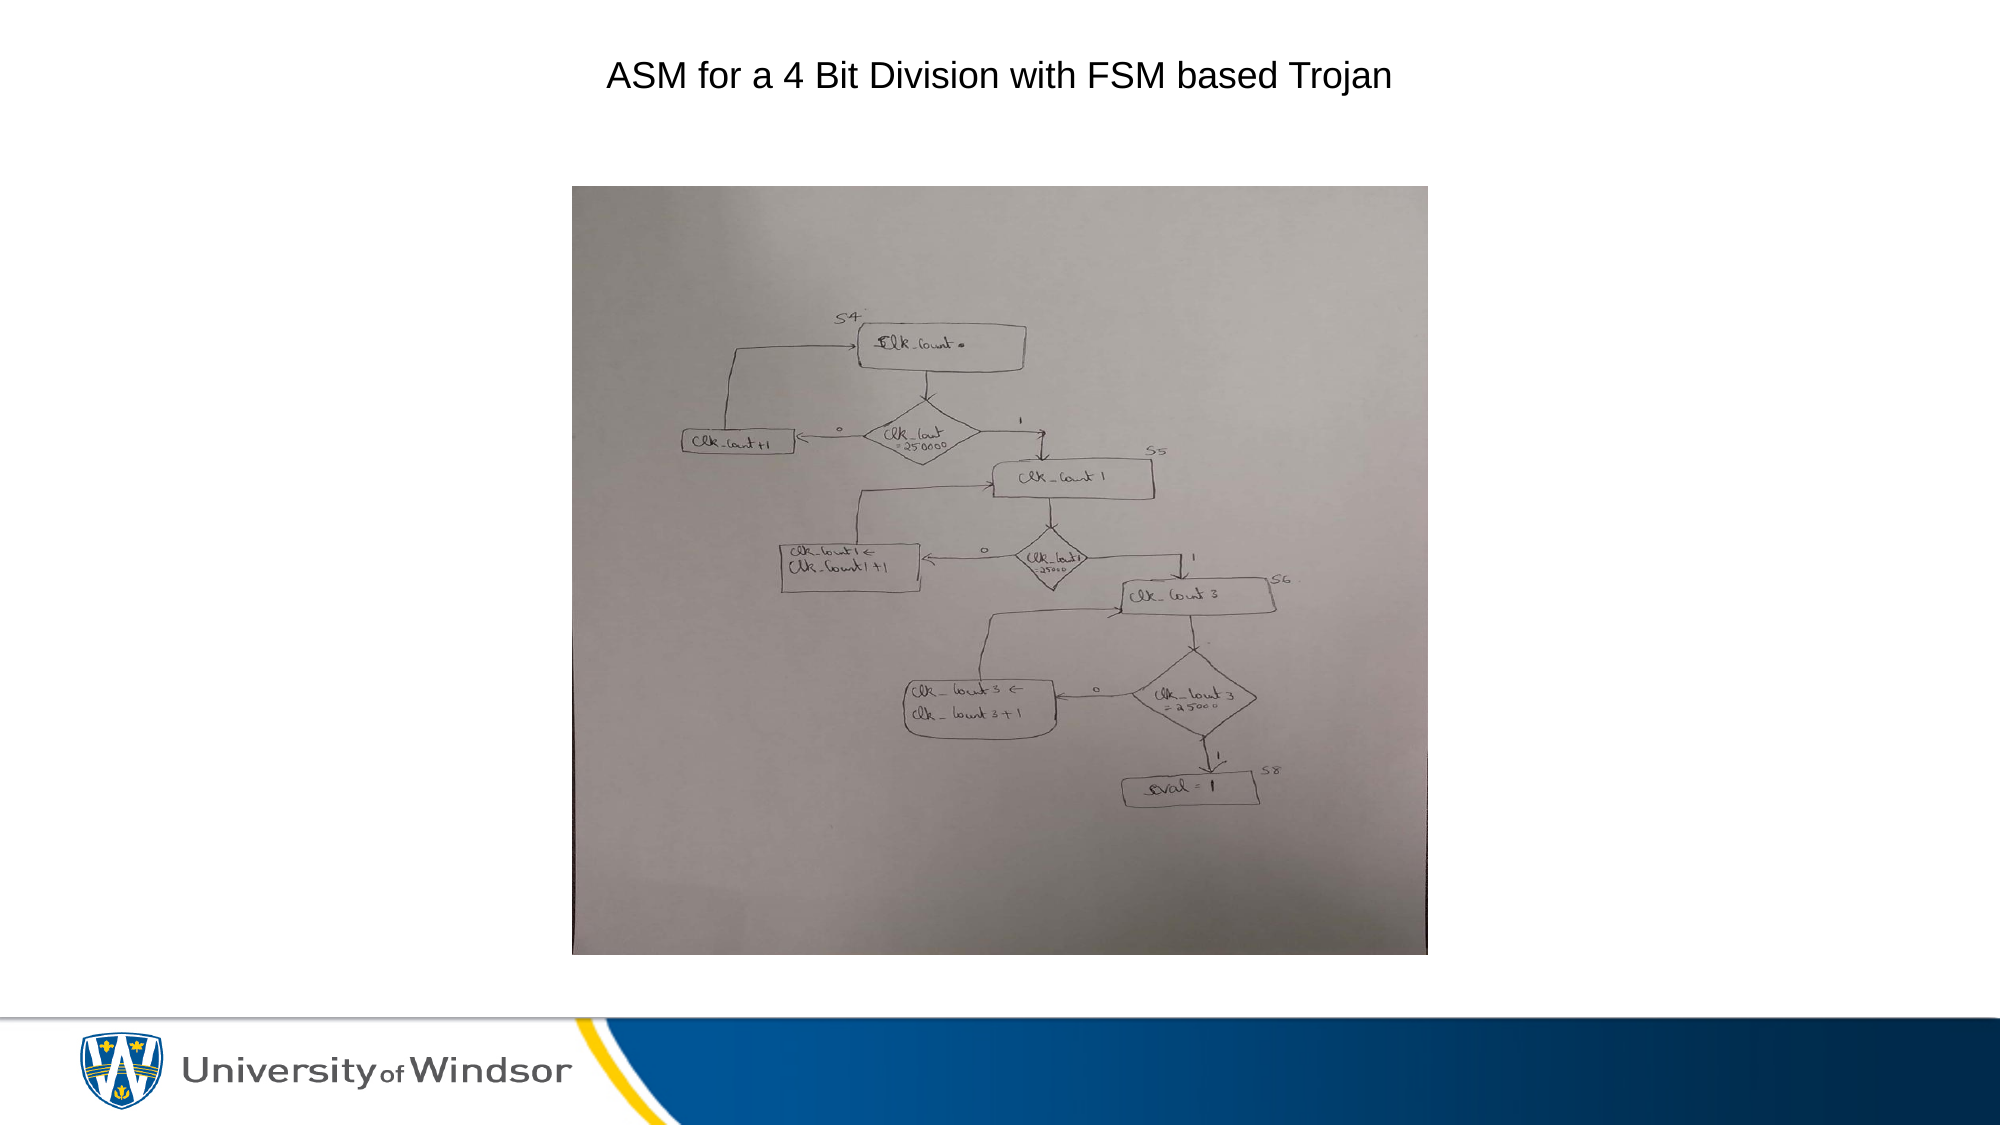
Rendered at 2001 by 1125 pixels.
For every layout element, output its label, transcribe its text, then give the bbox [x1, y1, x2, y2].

picture [572, 186, 1428, 955]
text_box ASM for a 4 Bit Division with FSM based Trojan [591, 43, 1409, 103]
picture [0, 1017, 2000, 1125]
